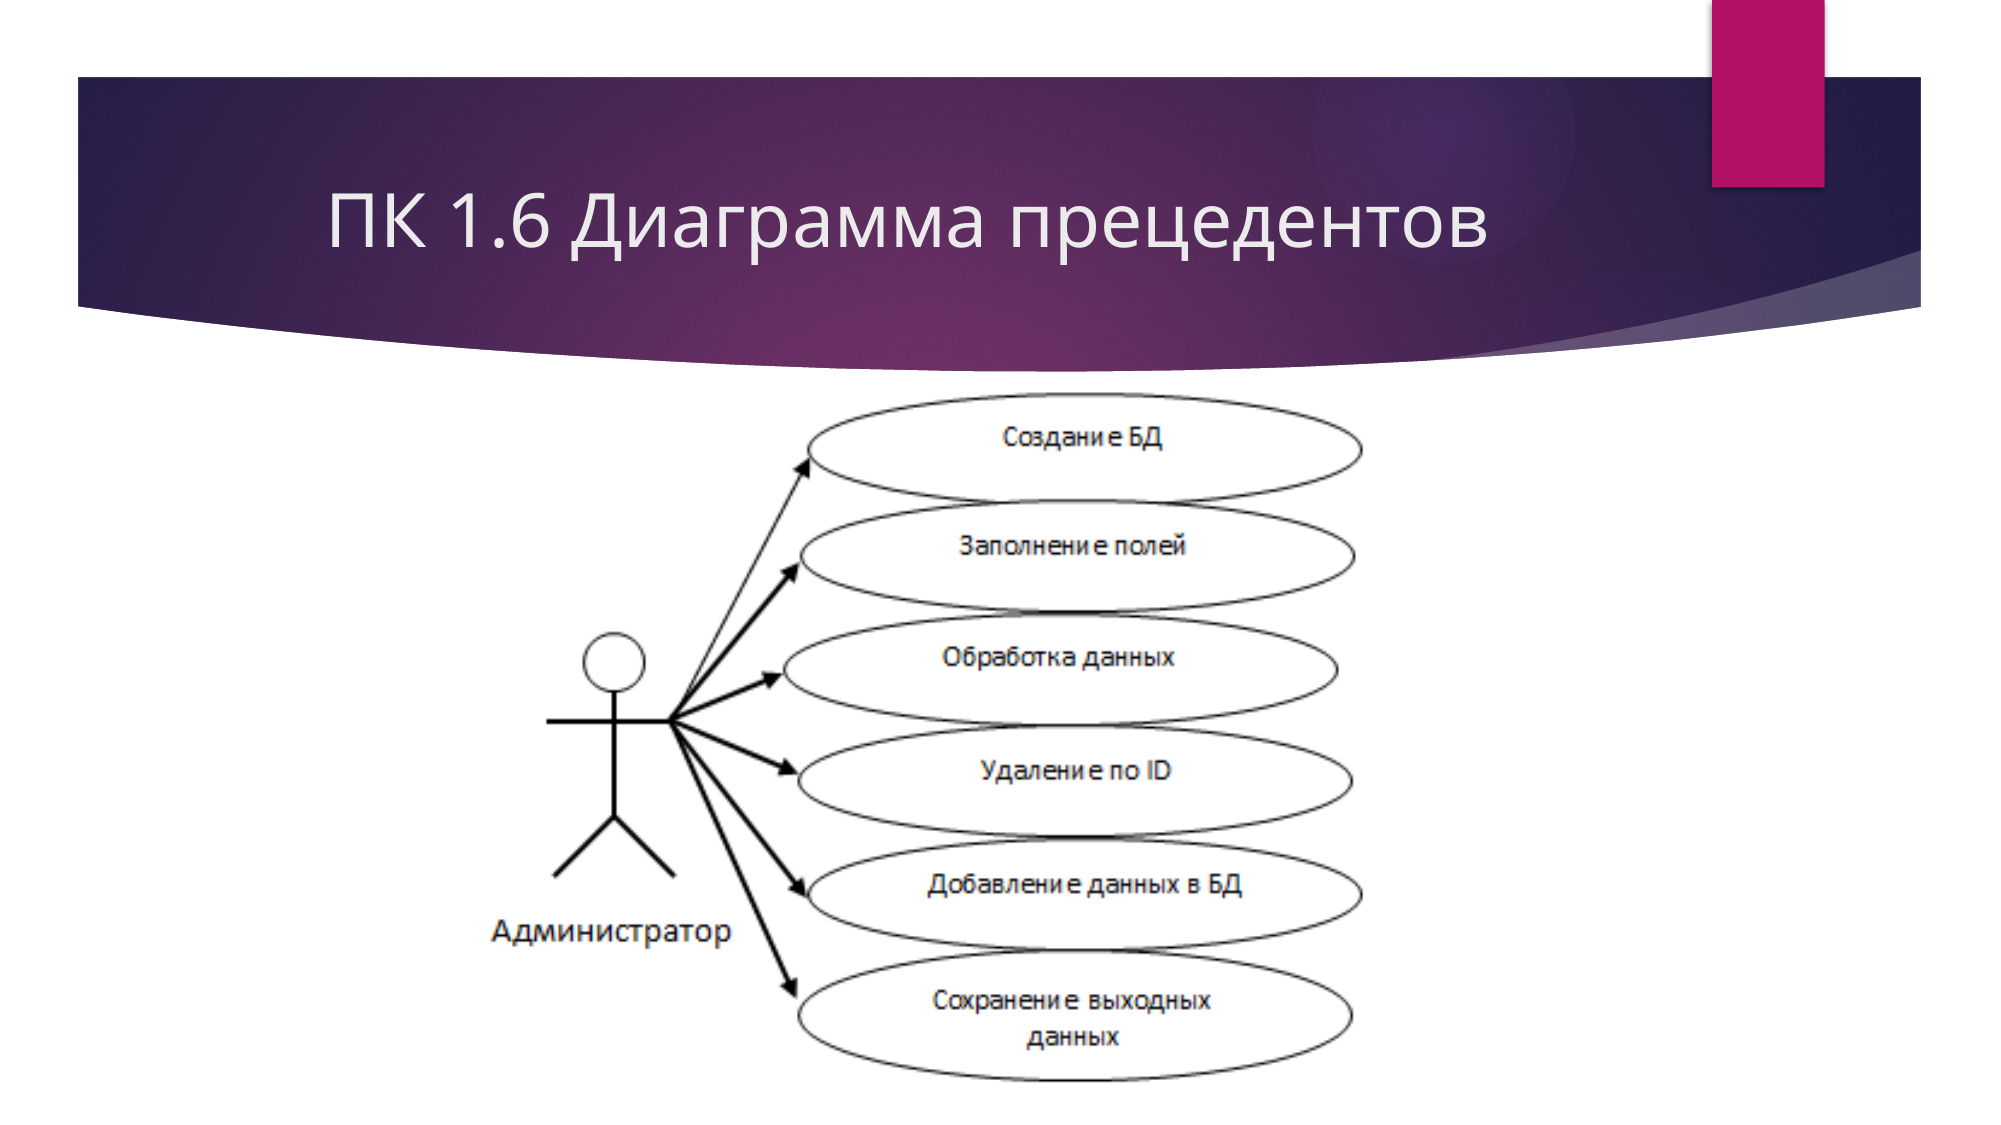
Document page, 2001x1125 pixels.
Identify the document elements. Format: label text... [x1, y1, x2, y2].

picture [482, 379, 1497, 1109]
title ПК 1.6 Диаграмма прецедентов [189, 159, 1627, 276]
